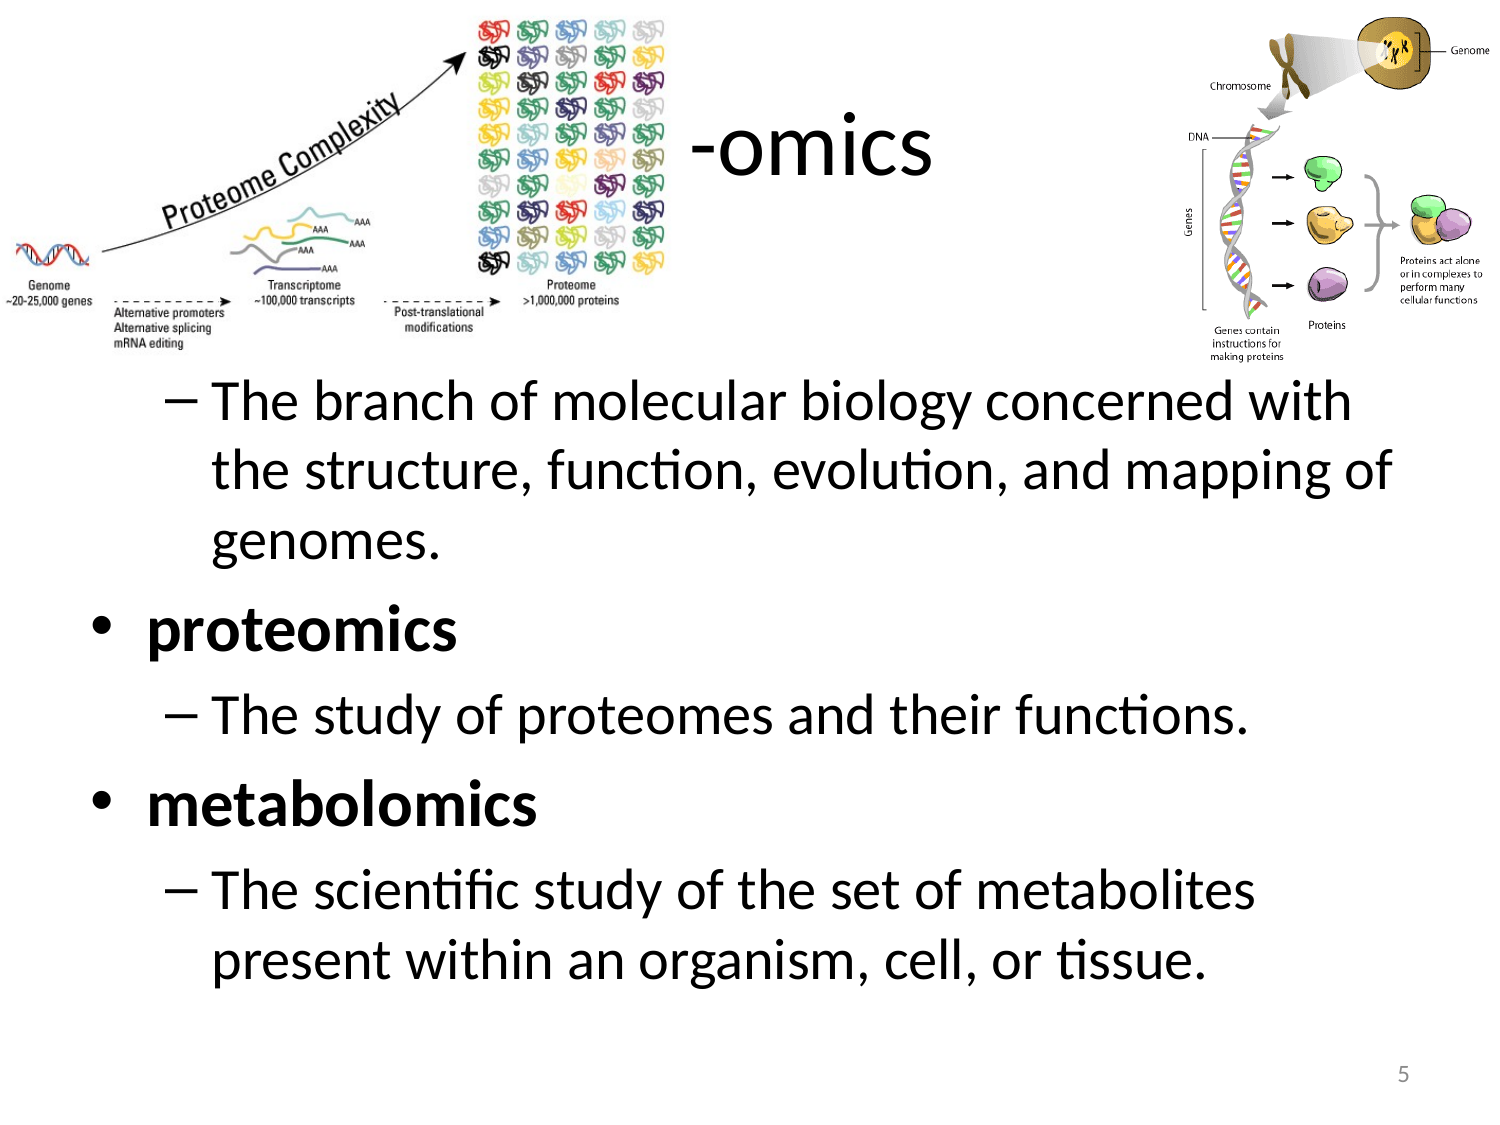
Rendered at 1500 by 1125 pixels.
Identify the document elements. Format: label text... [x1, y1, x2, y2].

list genomics The branch of molecular biology concerned with the structure, function, evolution, and mapping of genomes. proteomics The study of proteomes and their functions. metabolomics The scientific study of the set of metabolites present within an organism, cell, or tissue. [75, 262, 1425, 1005]
picture [1174, 0, 1497, 367]
slide_number 5 [1074, 1042, 1425, 1103]
picture [0, 0, 681, 367]
title -omics [685, 45, 1169, 233]
